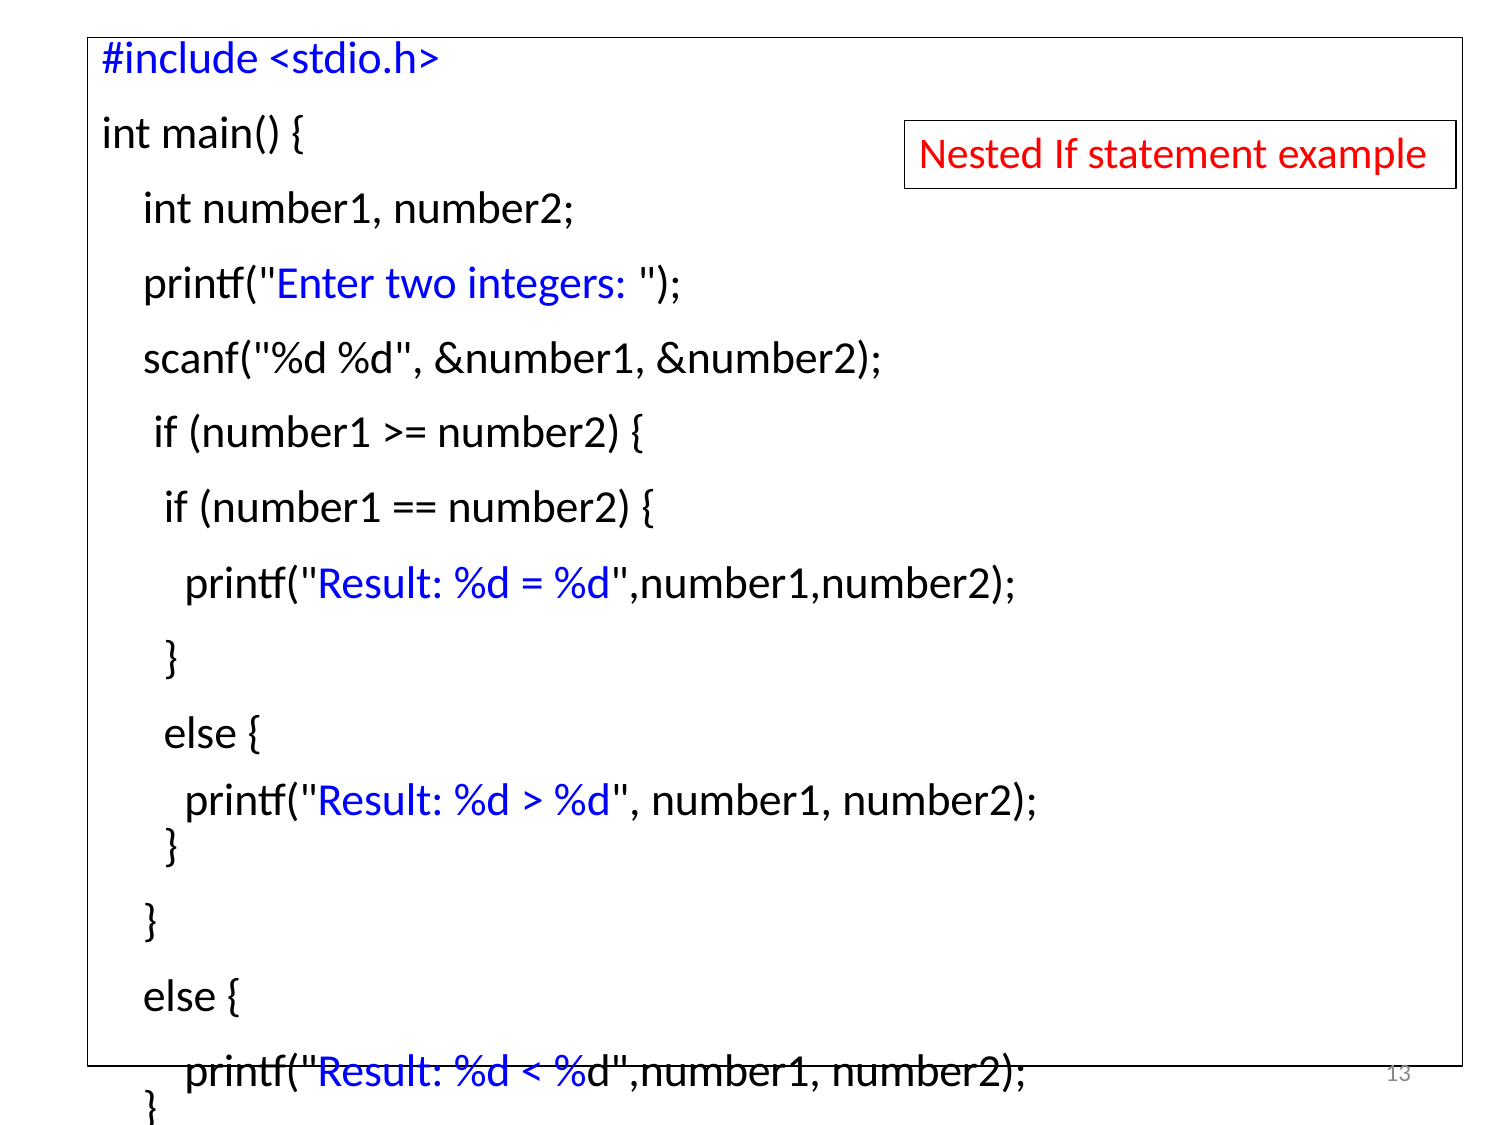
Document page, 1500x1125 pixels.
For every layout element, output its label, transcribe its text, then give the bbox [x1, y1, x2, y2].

text_box [87, 37, 1463, 1067]
text_box } [140, 1075, 160, 1125]
text_box Nested If statement example [916, 122, 1436, 178]
text_box printf("Result: %d < %d",number1, number2); [182, 1038, 1038, 1096]
text_box [904, 120, 1457, 189]
text_box int main() { int number1, number2; printf("Enter two integers: "); scanf("%d %d", &number1, &number2); if (number1 >= number2) { if (number1 == number2) { [99, 80, 891, 532]
text_box printf("Result: %d = %d",number1,number2); } else { printf("Result: %d > %d", number1, number2); } } else { [140, 530, 1048, 1021]
text_box 13 [1383, 1054, 1413, 1087]
title #include <stdio.h> [99, 25, 446, 80]
